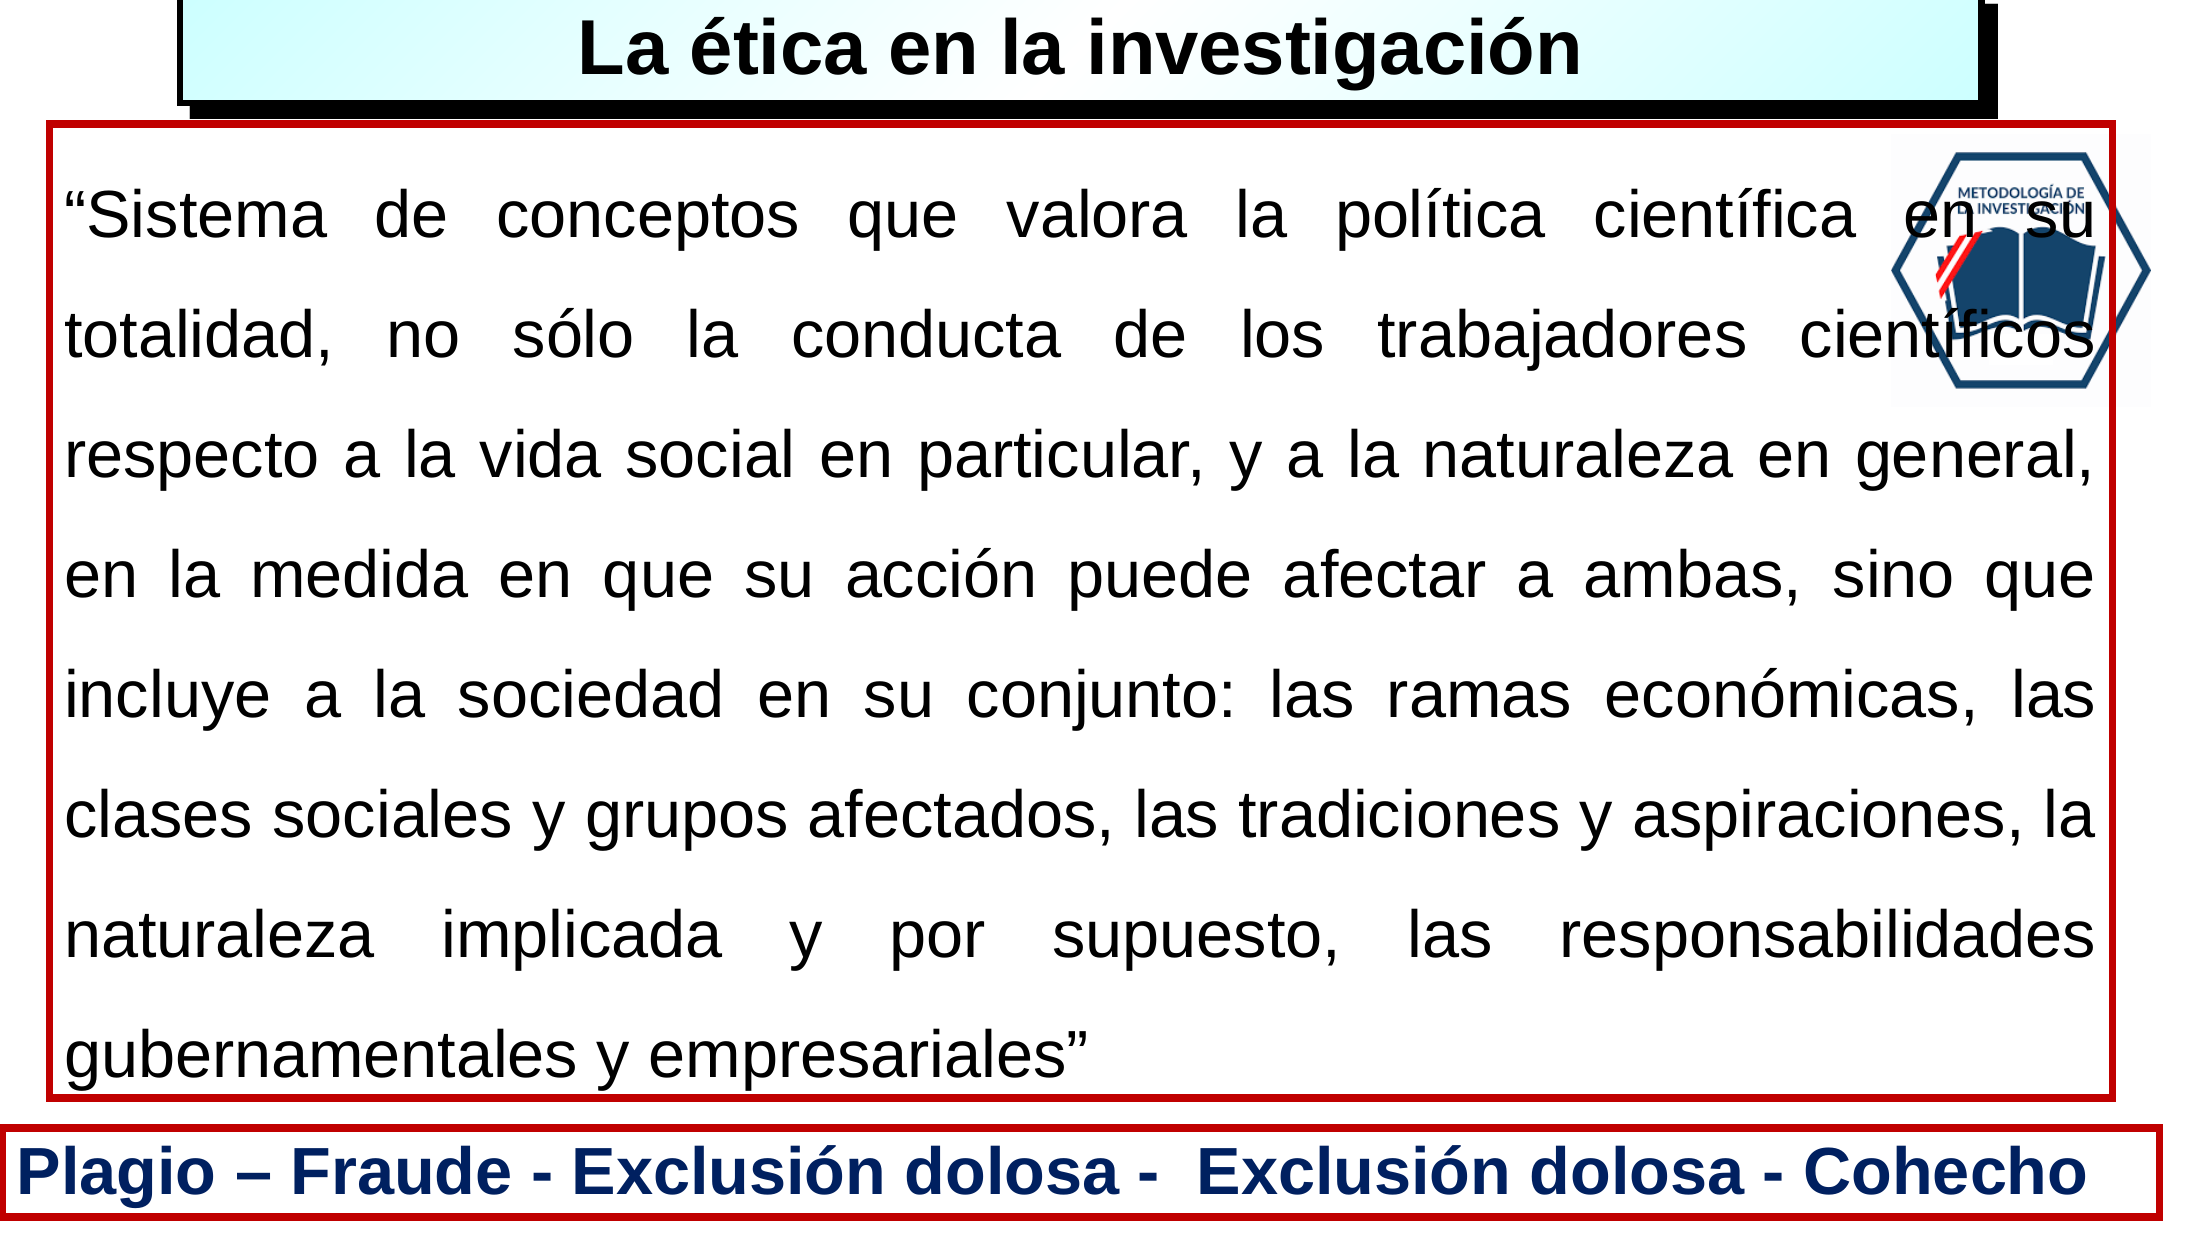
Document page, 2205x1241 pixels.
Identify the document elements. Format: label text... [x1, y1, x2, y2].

text_box La ética en la investigación [180, 0, 1982, 104]
text_box “Sistema de conceptos que valora la política científica en su totalidad, no sólo la conducta de los trabajadores científicos respecto a la vida social en particular, y a la naturaleza en general, en la medida en que su acción puede afectar a ambas, sino que incluye a la sociedad en su conjunto: las ramas económicas, las clases sociales y grupos afectados, las tradiciones y aspiraciones, la naturaleza implicada y por supuesto, las responsabilidades gubernamentales y empresariales” [49, 123, 2113, 1099]
picture [2113, 134, 2151, 407]
text_box Plagio – Fraude - Exclusión dolosa - Exclusión dolosa - Cohecho [2, 1127, 2160, 1217]
